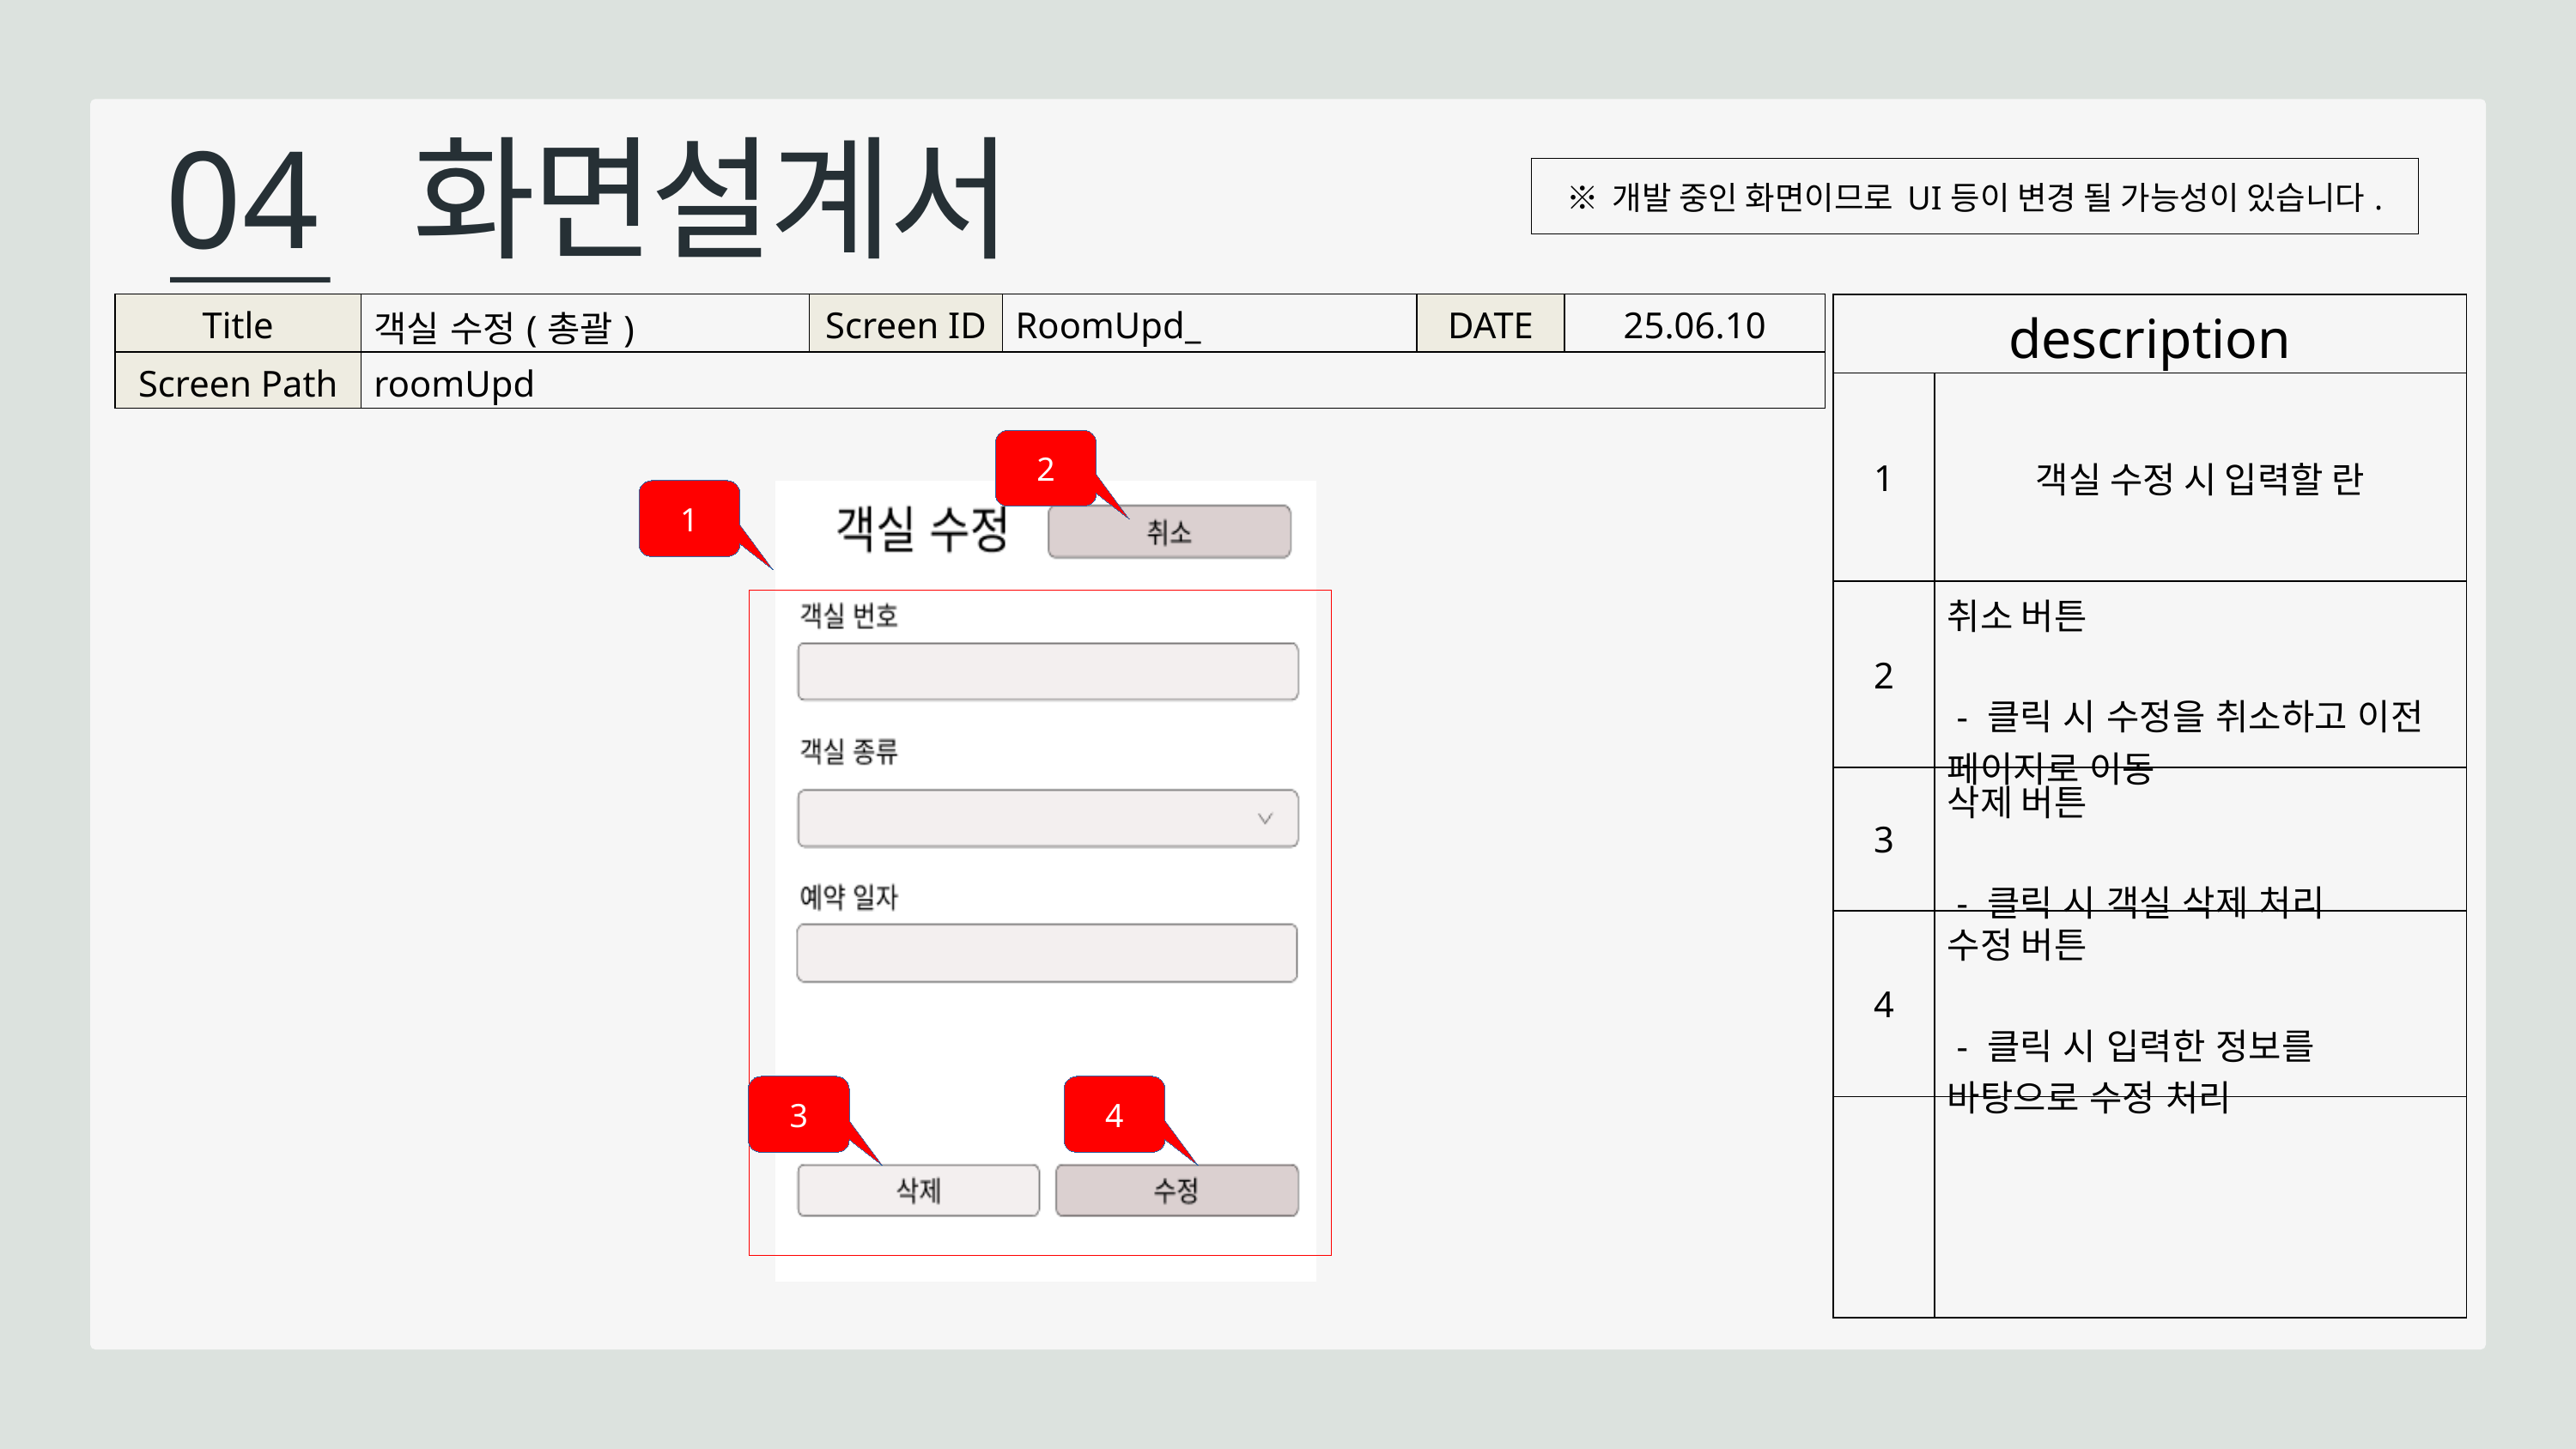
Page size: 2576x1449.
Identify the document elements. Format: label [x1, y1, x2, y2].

text_box [89, 99, 2487, 1350]
picture [775, 481, 1317, 1282]
